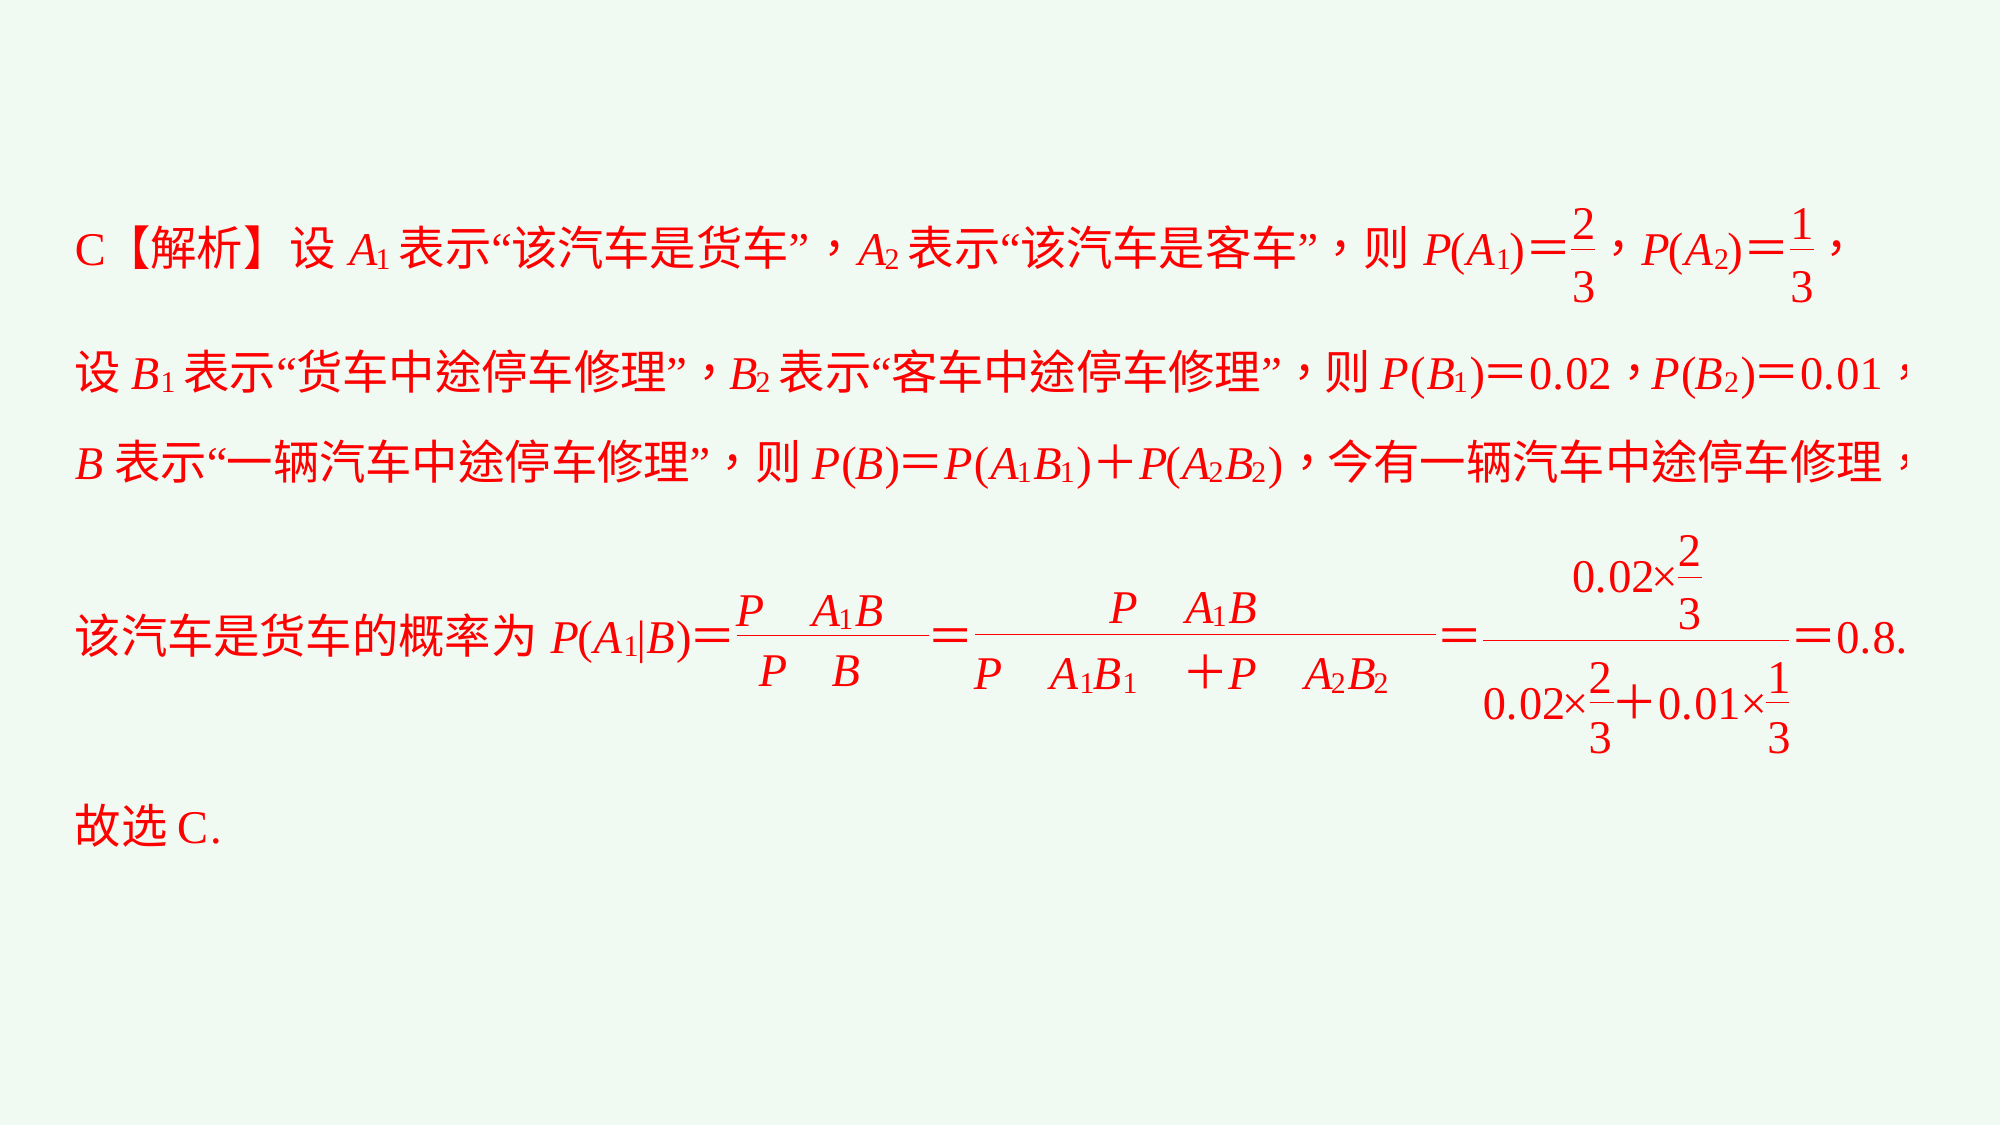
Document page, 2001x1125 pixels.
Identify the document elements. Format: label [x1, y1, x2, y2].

text_box [74, 195, 1907, 957]
